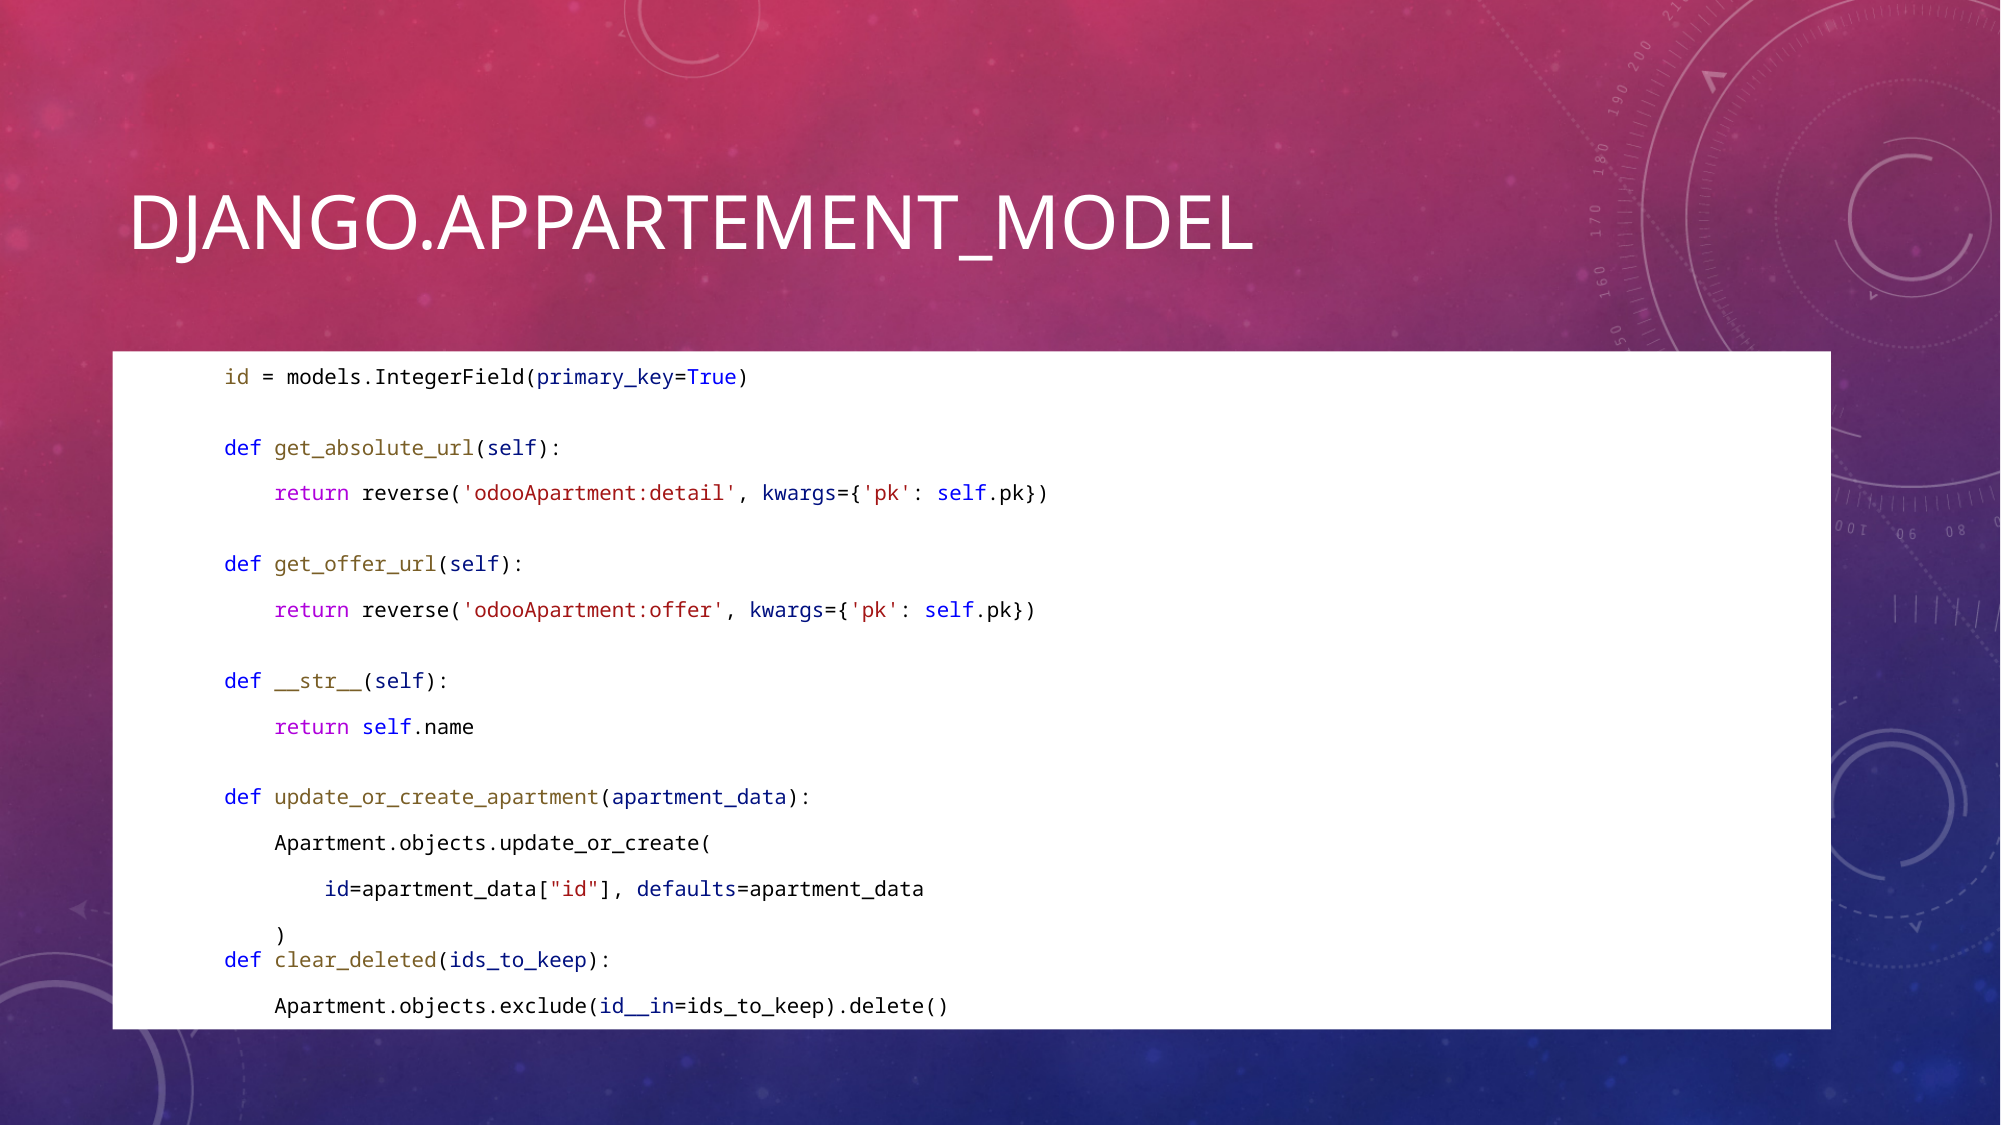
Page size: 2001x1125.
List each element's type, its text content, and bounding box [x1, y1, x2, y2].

list id = models.IntegerField(primary_key=True) def get_absolute_url(self): return reverse('odooApartment:detail', kwargs={'pk': self.pk}) def get_offer_url(self): return reverse('odooApartment:offer', kwargs={'pk': self.pk}) def __str__(self): return self.name def update_or_create_apartment(apartment_data): Apartment.objects.update_or_create( id=apartment_data["id"], defaults=apartment_data ) def clear_deleted(ids_to_keep): Apartment.objects.exclude(id__in=ids_to_keep).delete() [112, 351, 1831, 1030]
picture [0, 0, 2001, 1125]
title Django.appartement_model [112, 99, 1775, 339]
